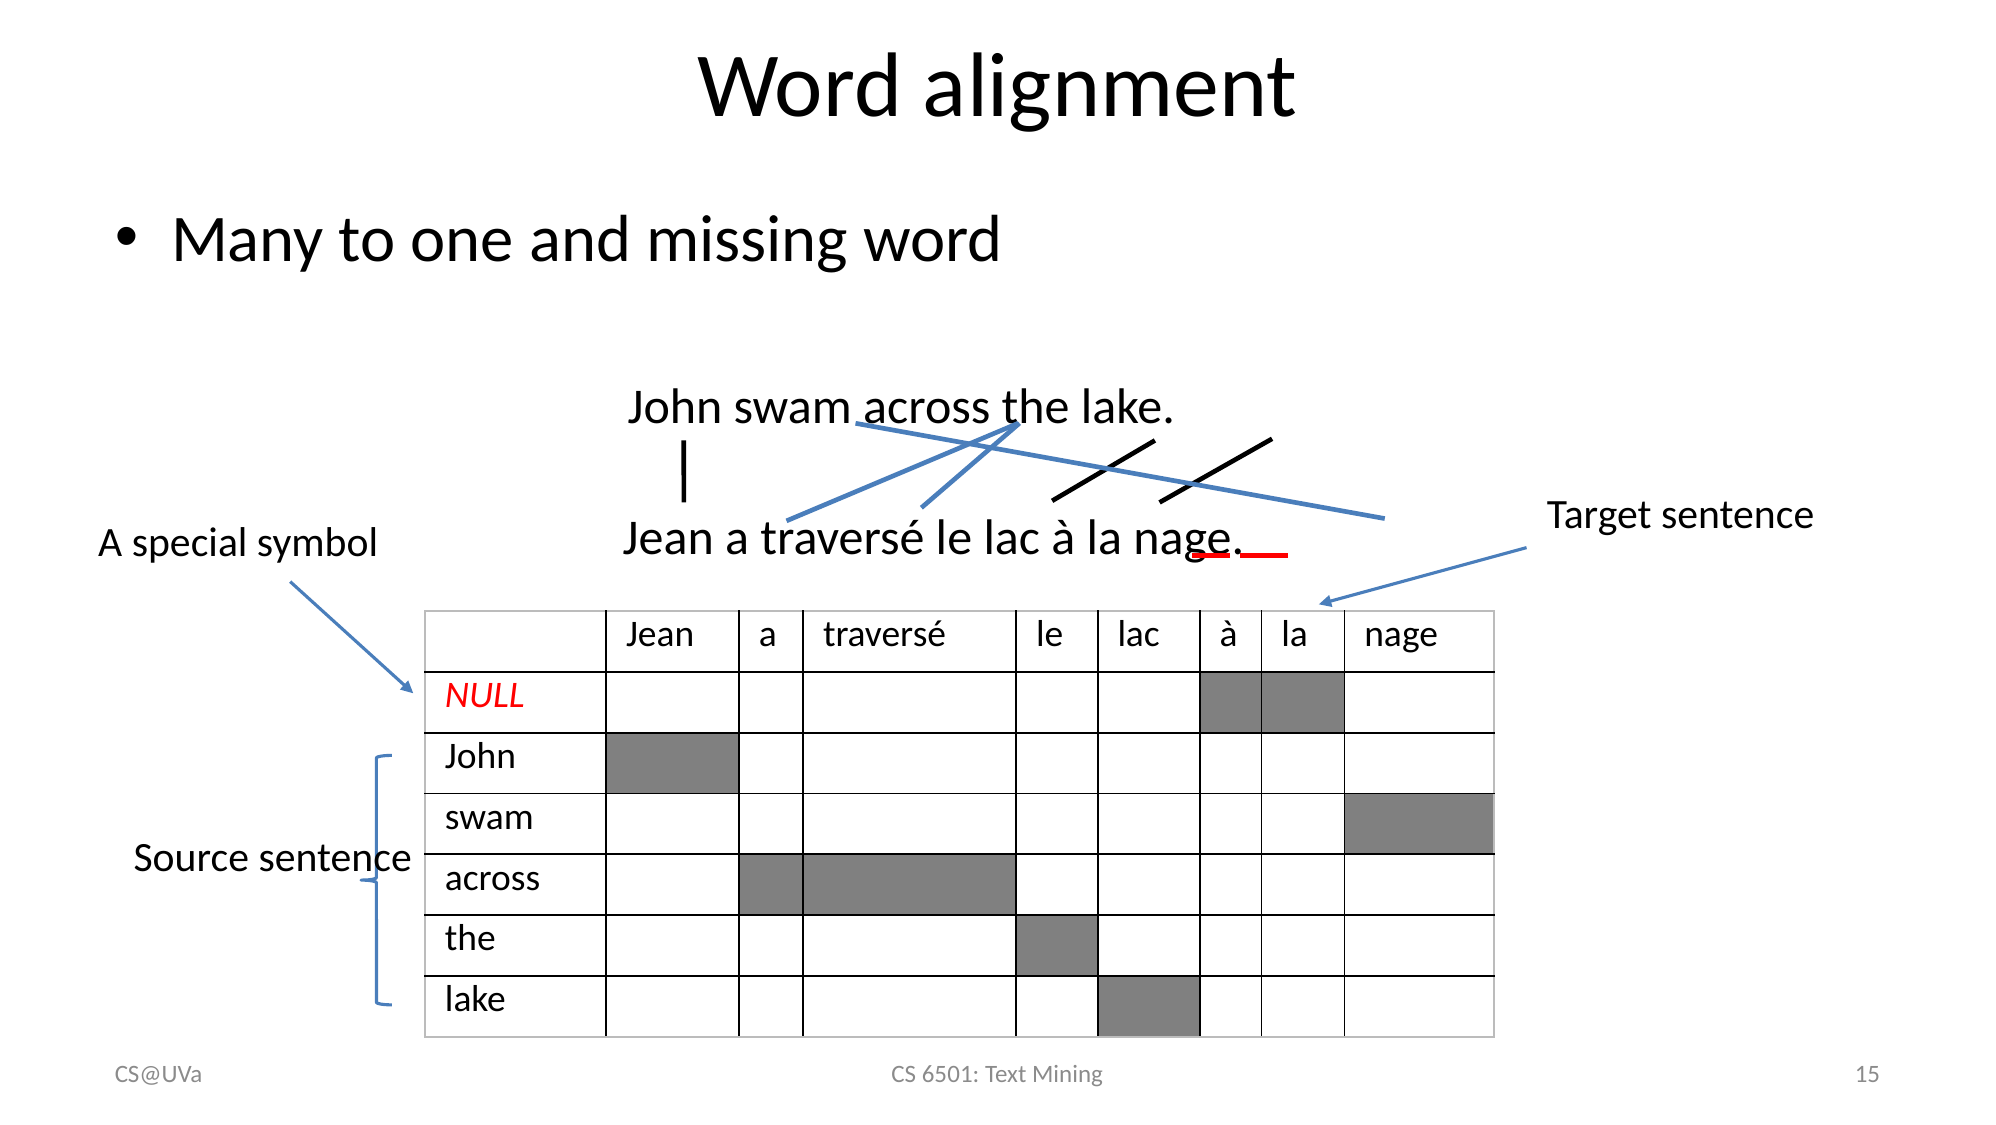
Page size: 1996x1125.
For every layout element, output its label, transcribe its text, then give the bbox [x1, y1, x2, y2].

table_cell NULL [426, 673, 605, 732]
table_cell [607, 916, 738, 975]
table_cell [1201, 673, 1261, 732]
text_box [375, 754, 392, 822]
table_header lac [1099, 612, 1199, 671]
text_box Target sentence [1532, 479, 1846, 545]
table_header Jean [607, 612, 738, 671]
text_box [1318, 547, 1527, 605]
table_cell [1017, 794, 1097, 853]
table_cell [1345, 734, 1493, 793]
text_box [375, 887, 392, 1006]
table_cell [1201, 794, 1261, 853]
table_cell [1262, 673, 1344, 732]
table_header le [1017, 612, 1097, 671]
table_cell [1017, 916, 1097, 975]
table_header à [1201, 612, 1261, 671]
table_cell [1262, 977, 1344, 1036]
table_cell [1017, 673, 1097, 732]
table_cell [607, 977, 738, 1036]
text_box Jean a traversé le lac à la nage. [607, 497, 1271, 573]
table_cell [1017, 855, 1097, 914]
table_cell [804, 673, 1015, 732]
table_cell [740, 734, 802, 793]
table_cell lake [426, 977, 605, 1036]
table_cell [740, 673, 802, 732]
table_header traversé [804, 612, 1015, 671]
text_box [786, 422, 1019, 522]
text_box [1021, 423, 1386, 519]
table_cell [740, 916, 802, 975]
table_cell [1099, 977, 1199, 1036]
table_cell [1201, 916, 1261, 975]
table_cell [1262, 794, 1344, 853]
table_cell [740, 855, 802, 914]
table_cell [1345, 916, 1493, 975]
table_cell [804, 977, 1015, 1036]
table_cell [1201, 855, 1261, 914]
table_cell [740, 977, 802, 1036]
slide_number 15 [1429, 1042, 1896, 1103]
table_cell [804, 794, 1015, 853]
table_header a [740, 612, 802, 671]
table_header [426, 612, 605, 671]
text_box Source sentence [118, 822, 424, 887]
footer CS 6501: Text Mining [681, 1042, 1314, 1103]
table_cell [1201, 734, 1261, 793]
table_cell [1345, 855, 1493, 914]
table_cell swam [426, 794, 605, 853]
table_cell [1262, 855, 1344, 914]
table_cell across [426, 855, 605, 914]
slide_number CS@UVa [99, 1042, 566, 1103]
table_cell [607, 673, 738, 732]
table_cell [1262, 916, 1344, 975]
title Word alignment [0, 0, 1996, 164]
table_cell [1201, 977, 1261, 1036]
table_cell [1099, 794, 1199, 853]
table_cell [1099, 916, 1199, 975]
table_cell the [426, 916, 605, 975]
table_cell [1099, 734, 1199, 793]
list Many to one and missing word [99, 187, 1896, 1005]
table_cell [804, 916, 1015, 975]
table_cell [1345, 977, 1493, 1036]
table_cell [607, 734, 738, 793]
table_cell [1017, 977, 1097, 1036]
table_cell [1099, 855, 1199, 914]
table_cell [607, 794, 738, 853]
table_cell [804, 734, 1015, 793]
table_cell [740, 794, 802, 853]
table_header la [1262, 612, 1344, 671]
table_cell John [426, 734, 605, 793]
table_cell [1345, 794, 1493, 853]
table_cell [1017, 734, 1097, 793]
table_cell [1262, 734, 1344, 793]
table_cell [804, 855, 1015, 914]
table_header nage [1345, 613, 1493, 671]
table_cell [607, 855, 738, 914]
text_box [83, 507, 414, 694]
text_box John swam across the lake. [612, 366, 1190, 442]
table_cell [1345, 673, 1493, 732]
table_cell [1099, 673, 1199, 732]
